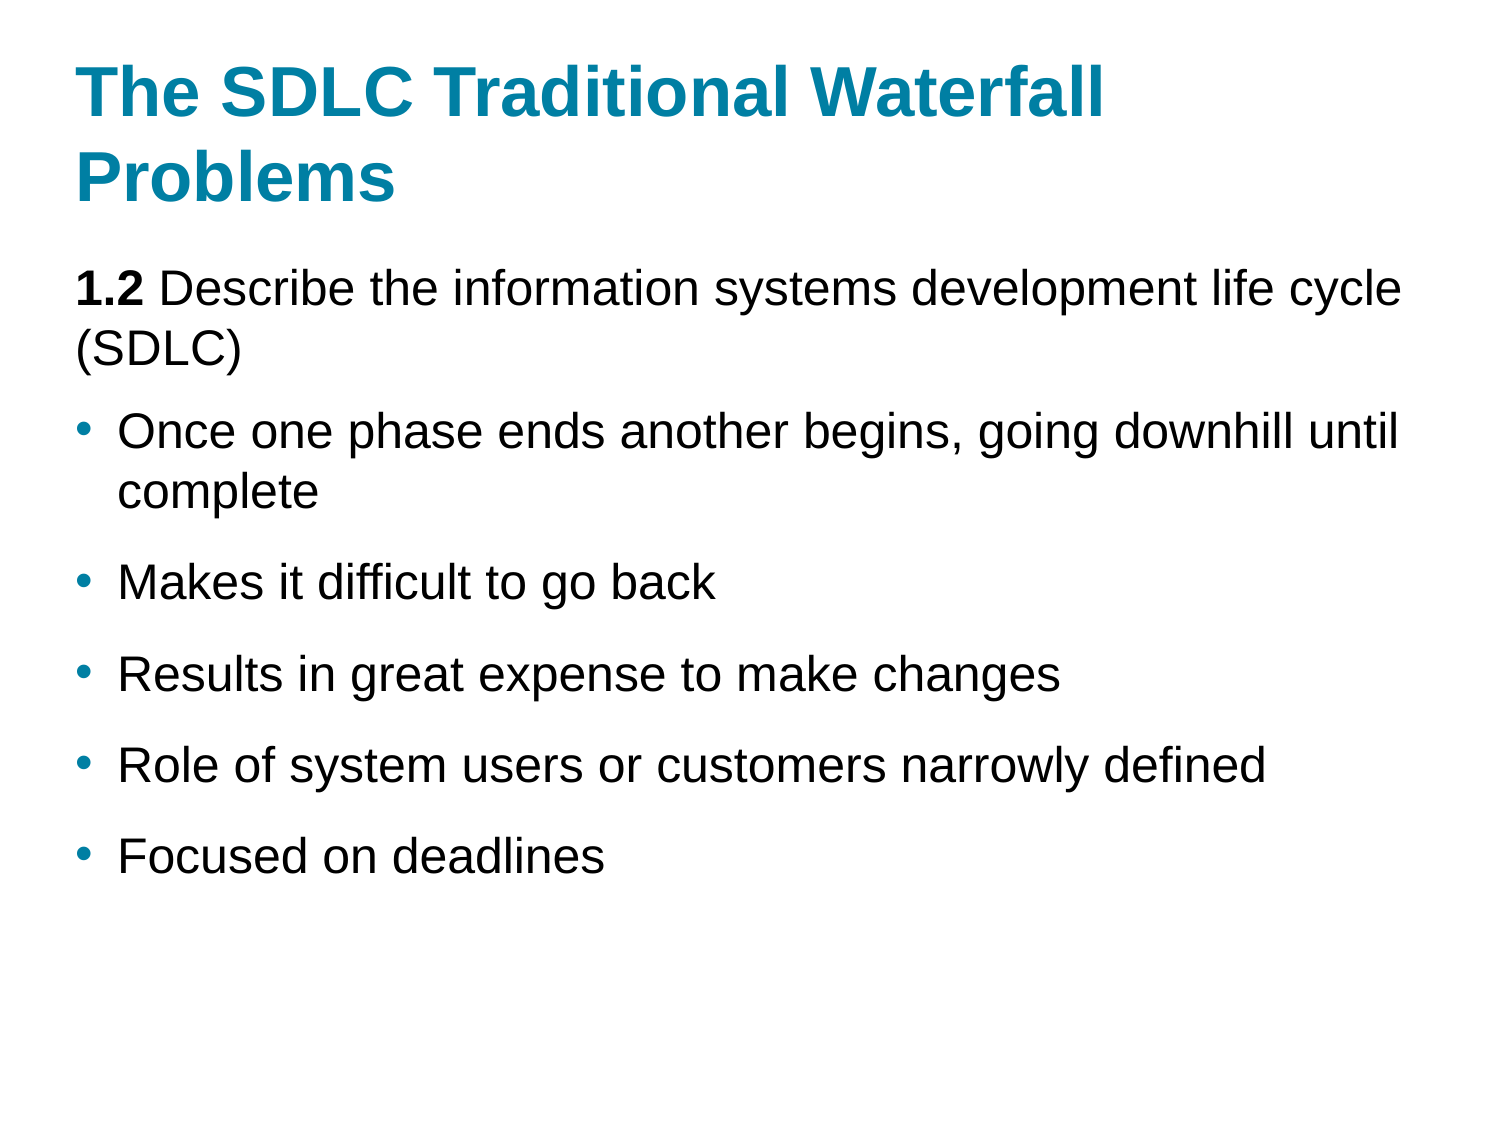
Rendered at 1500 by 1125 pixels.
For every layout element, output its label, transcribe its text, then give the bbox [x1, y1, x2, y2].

list 1.2 Describe the information systems development life cycle (S D L C) [75, 255, 1425, 386]
list Once one phase ends another begins, going downhill until complete Makes it difficult to go back Results in great expense to make changes Role of system users or customers narrowly defined Focused on deadlines [75, 398, 1425, 1018]
title The S D L C Traditional Waterfall Problems [75, 35, 1425, 216]
